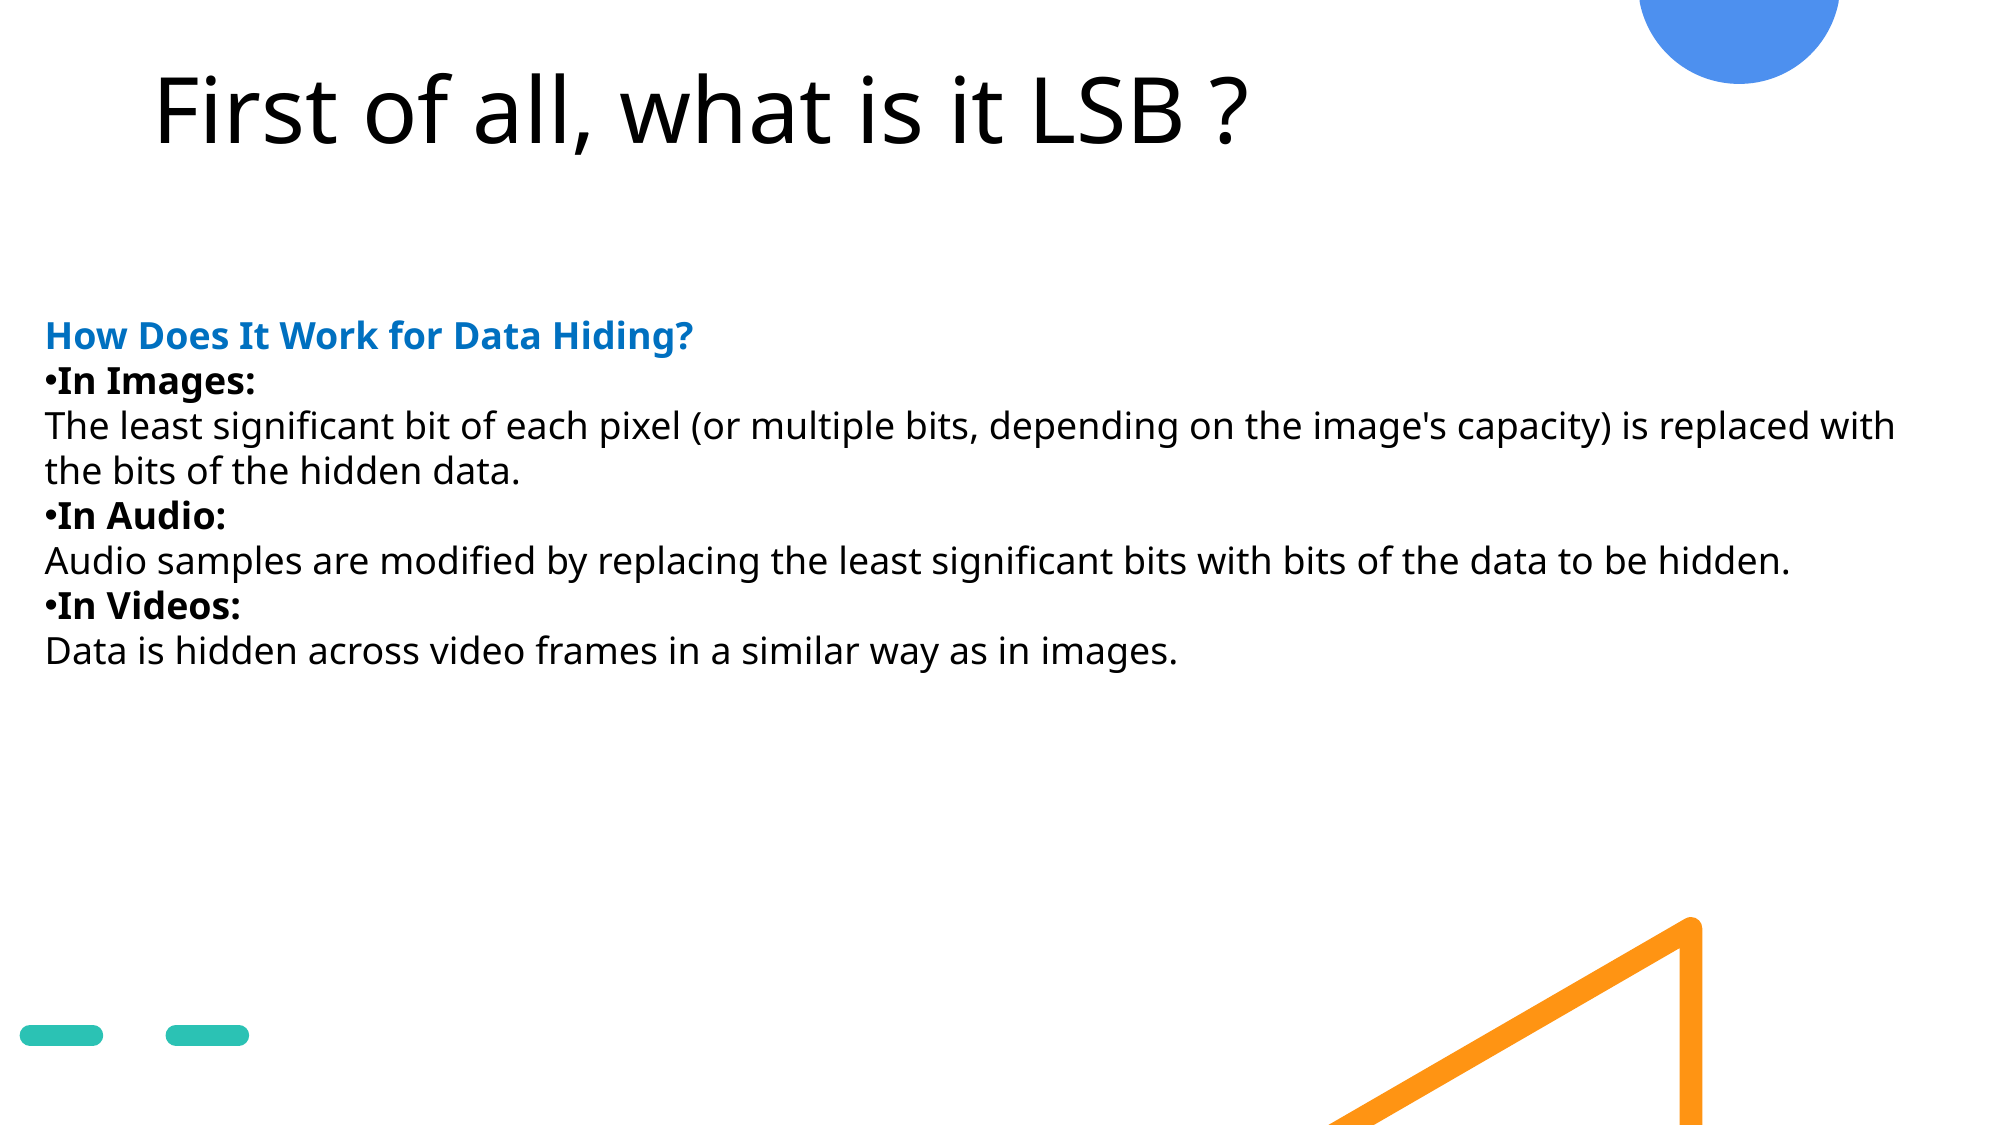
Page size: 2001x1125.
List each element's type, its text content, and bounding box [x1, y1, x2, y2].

title First of all, what is it LSB ? [137, 59, 1863, 278]
text_box How Does It Work for Data Hiding? In Images: The least significant bit of each pixel (or multiple bits, depending on the image's capacity) is replaced with the bits of the hidden data. In Audio: Audio samples are modified by replacing the least significant bits with bits of the data to be hidden. In Videos: Data is hidden across video frames in a similar way as in images. [29, 304, 1971, 680]
